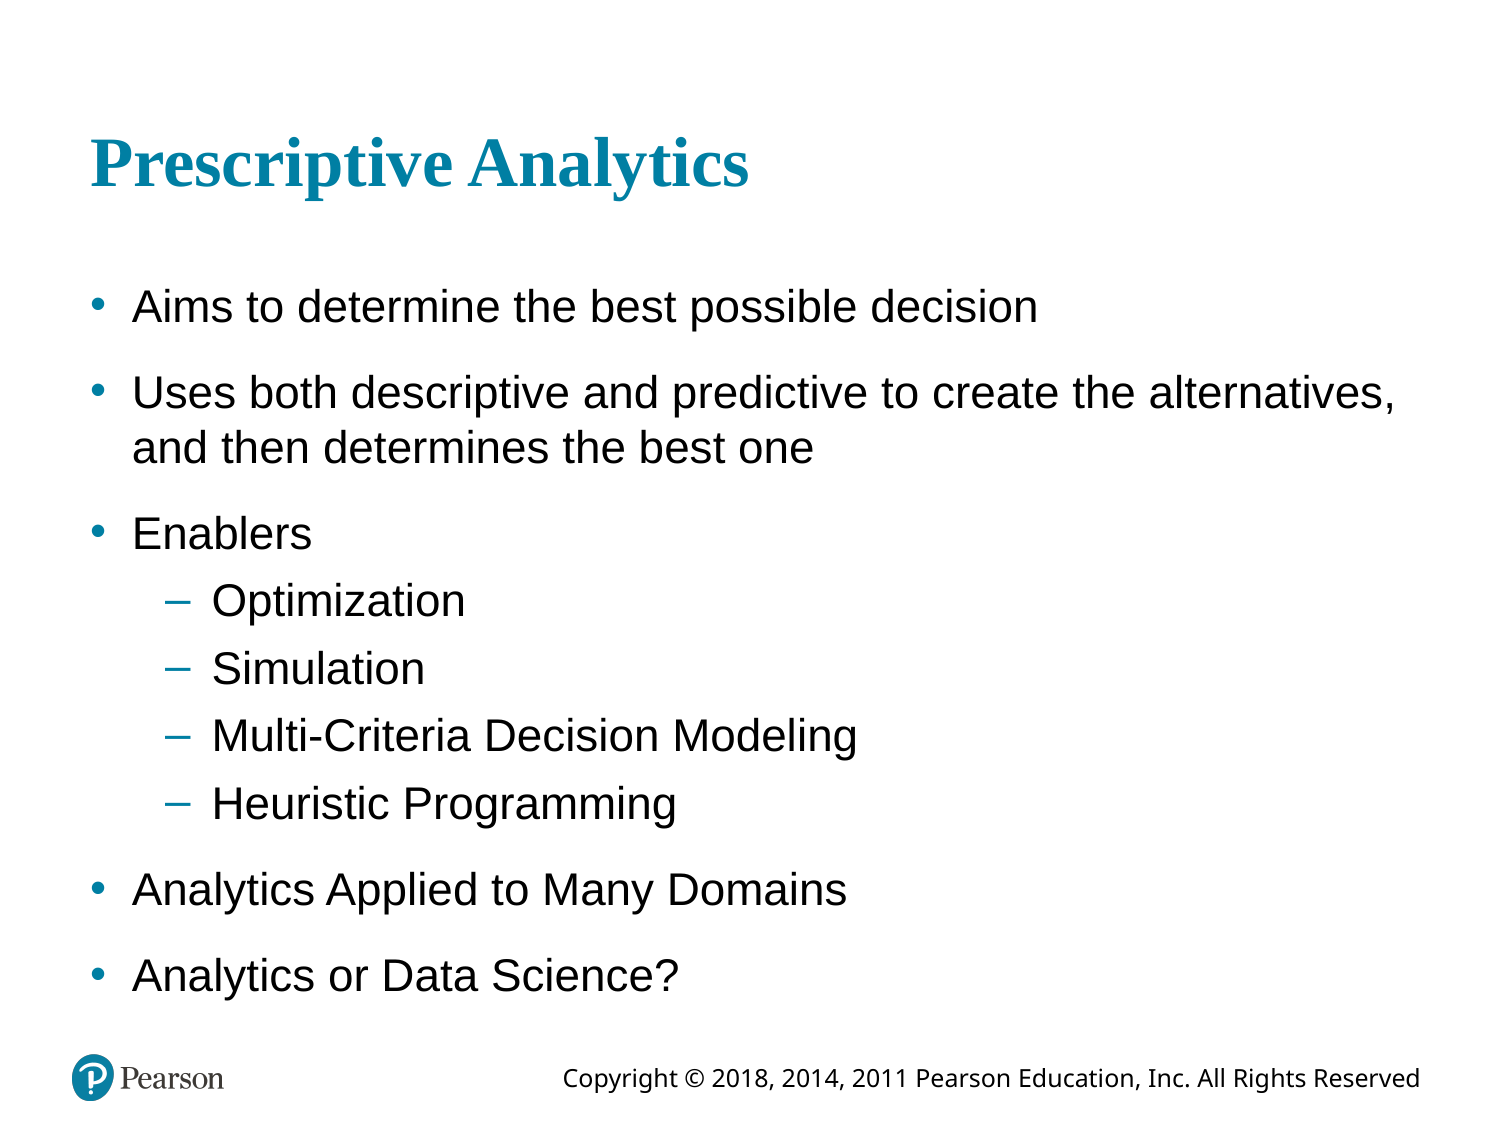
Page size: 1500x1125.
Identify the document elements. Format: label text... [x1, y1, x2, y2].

picture [72, 1054, 88, 1070]
picture [80, 1063, 106, 1088]
title Prescriptive Analytics [75, 35, 1425, 216]
list Aims to determine the best possible decision Uses both descriptive and predictive to create the alternatives, and then determines the best one Enablers Optimization Simulation Multi-Criteria Decision Modeling Heuristic Programming Analytics Applied to Many Domains Analytics or Data Science? [75, 261, 1425, 1012]
picture [72, 1087, 83, 1101]
picture [98, 1054, 224, 1101]
